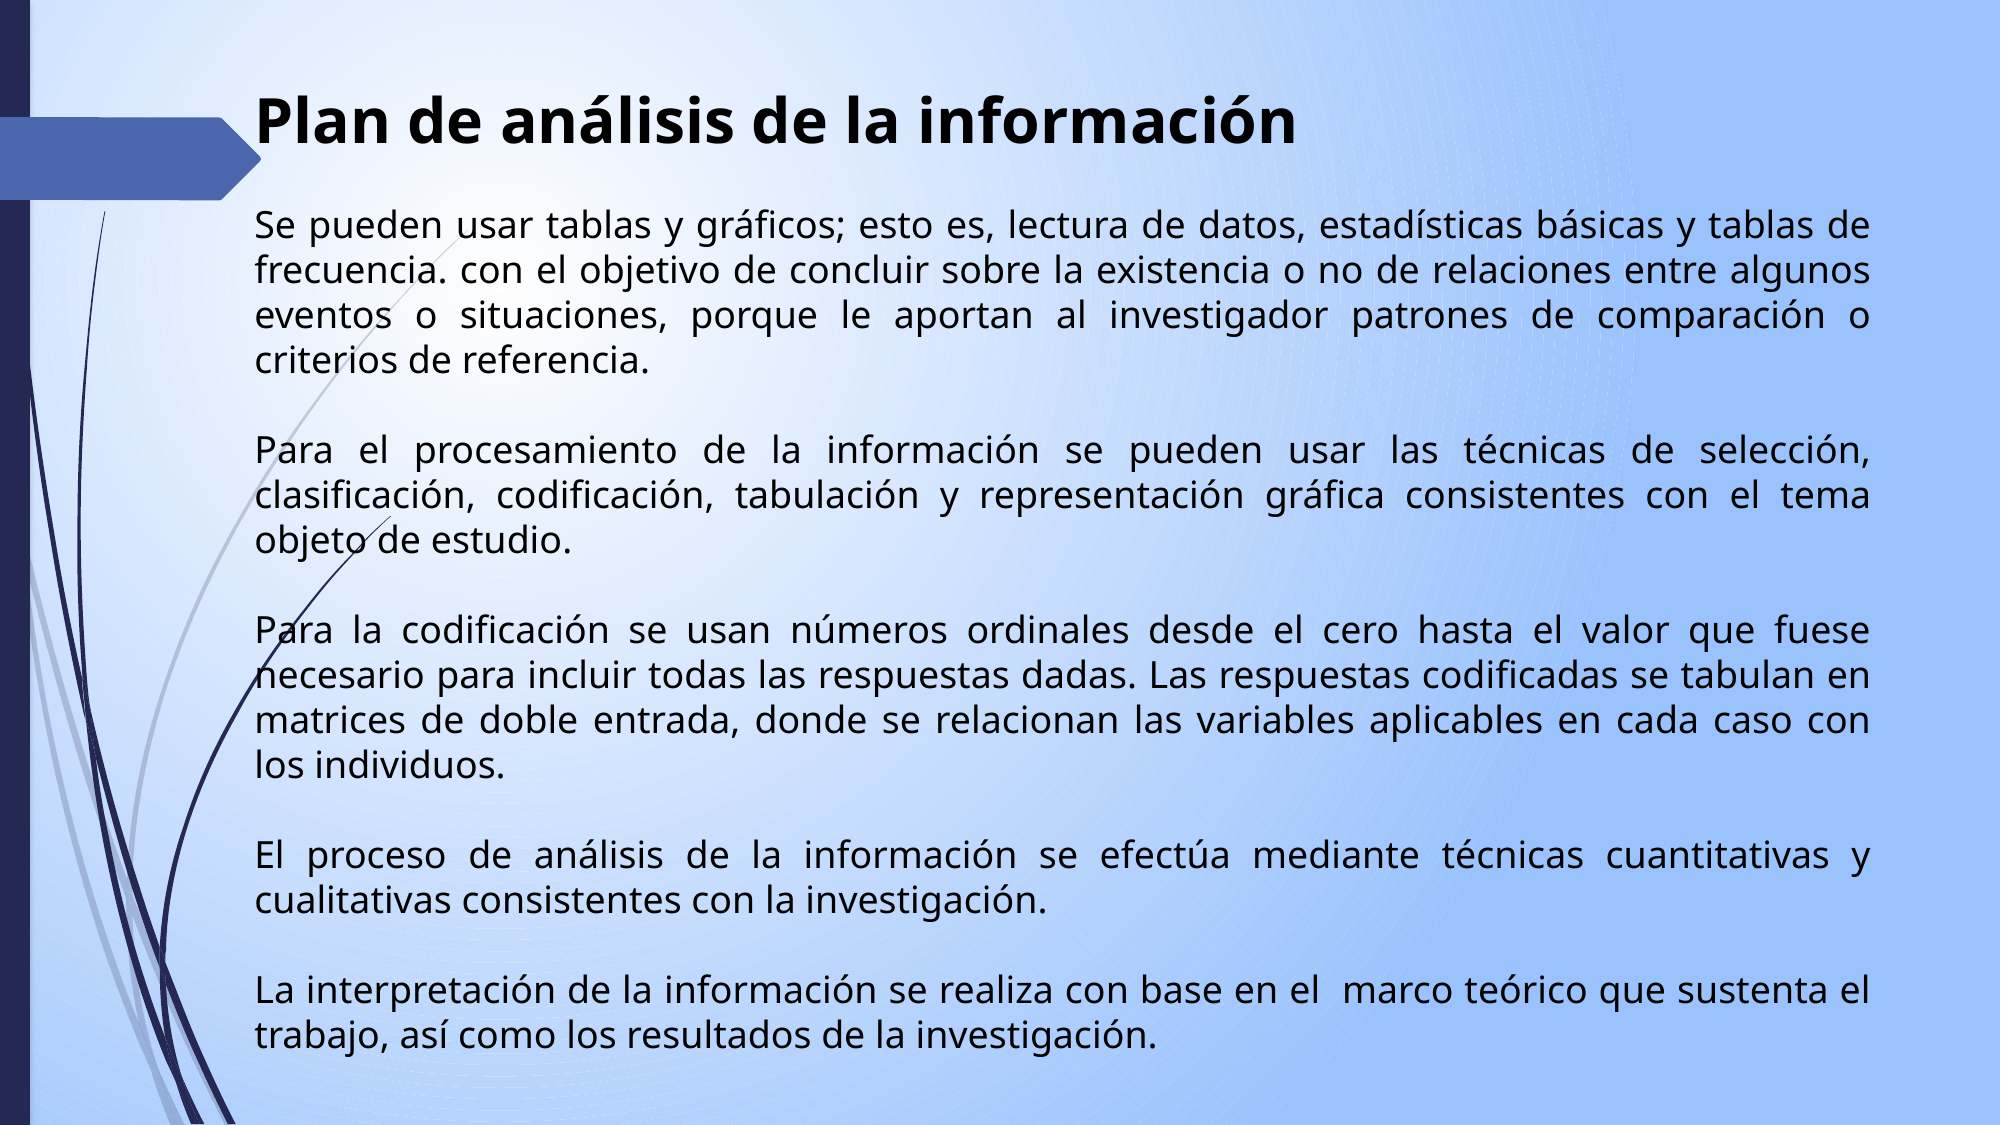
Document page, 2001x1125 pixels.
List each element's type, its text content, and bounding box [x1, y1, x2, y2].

text_box Plan de análisis de la información Se pueden usar tablas y gráficos; esto es, lectura de datos, estadísticas básicas y tablas de frecuencia. con el objetivo de concluir sobre la existencia o no de relaciones entre algunos eventos o situaciones, porque le aportan al investigador patrones de comparación o criterios de referencia. Para el procesamiento de la información se pueden usar las técnicas de selección, clasificación, codificación, tabulación y representación gráfica consistentes con el tema objeto de estudio. Para la codificación se usan números ordinales desde el cero hasta el valor que fuese necesario para incluir todas las respuestas dadas. Las respuestas codificadas se tabulan en matrices de doble entrada, donde se relacionan las variables aplicables en cada caso con los individuos. El proceso de análisis de la información se efectúa mediante técnicas cuantitativas y cualitativas consistentes con la investigación. La interpretación de la información se realiza con base en el marco teórico que sustenta el trabajo, así como los resultados de la investigación. [239, 36, 1888, 1125]
